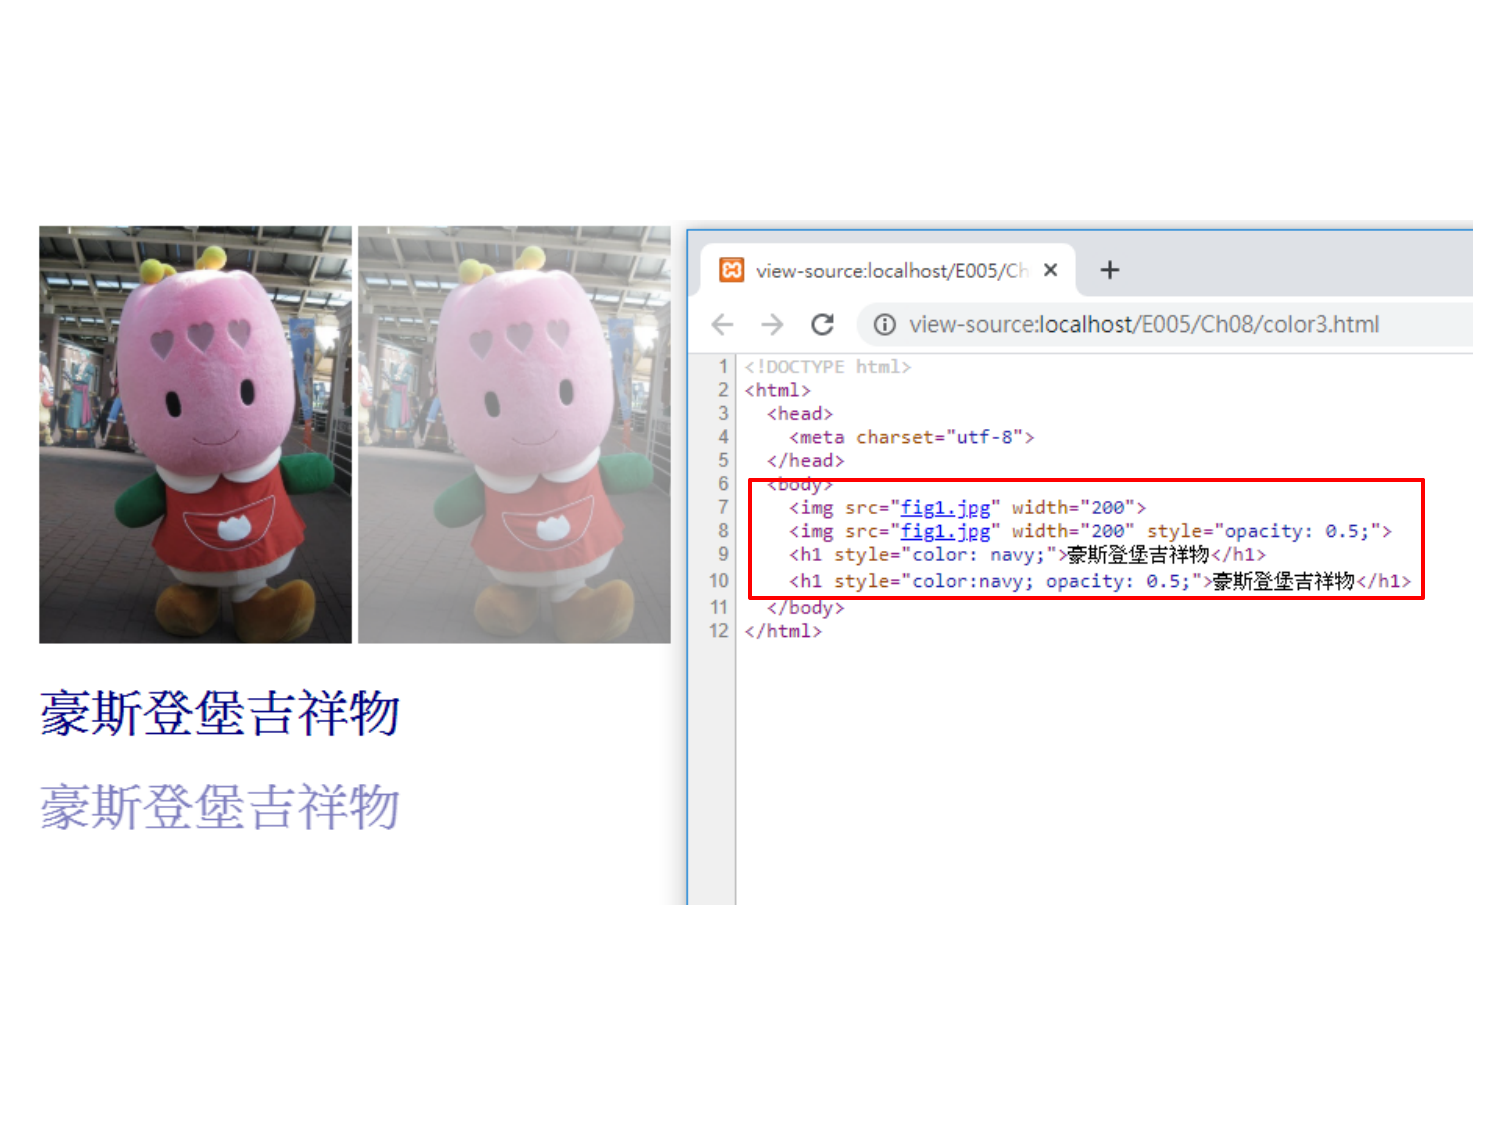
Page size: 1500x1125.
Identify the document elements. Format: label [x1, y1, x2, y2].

picture [27, 220, 1473, 905]
